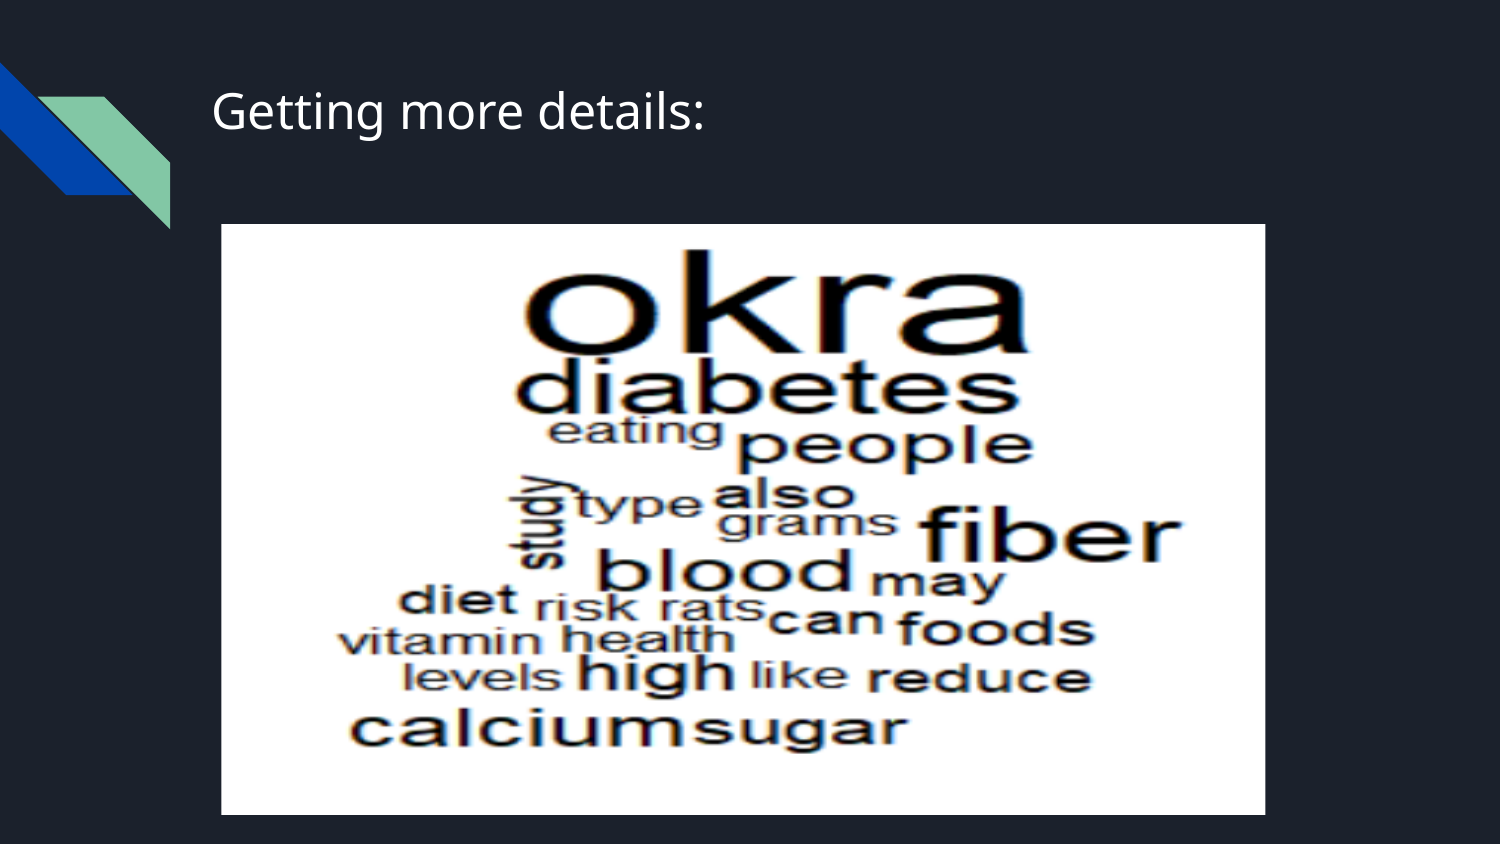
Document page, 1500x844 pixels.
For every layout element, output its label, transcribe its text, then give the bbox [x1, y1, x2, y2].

picture [221, 224, 1266, 815]
title Getting more details: [196, 64, 1352, 215]
